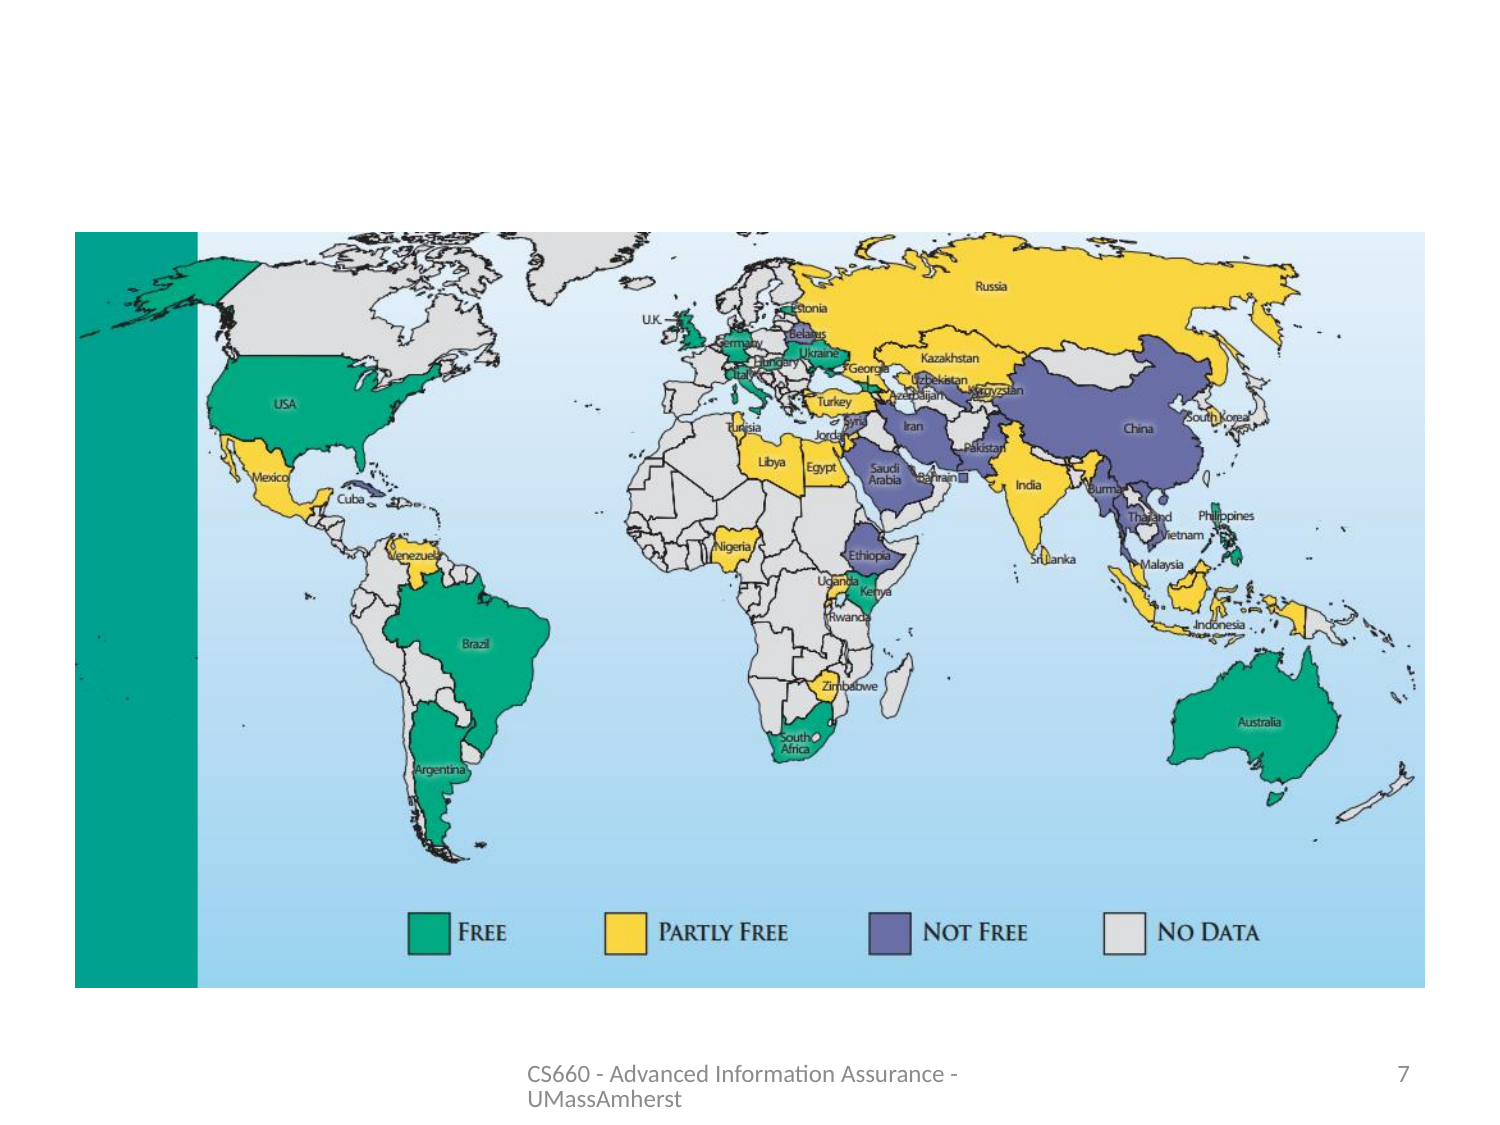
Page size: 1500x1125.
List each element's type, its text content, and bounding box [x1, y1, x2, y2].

picture [74, 232, 1426, 988]
footer CS660 - Advanced Information Assurance - UMassAmherst [512, 1042, 988, 1103]
slide_number 7 [1074, 1042, 1425, 1103]
